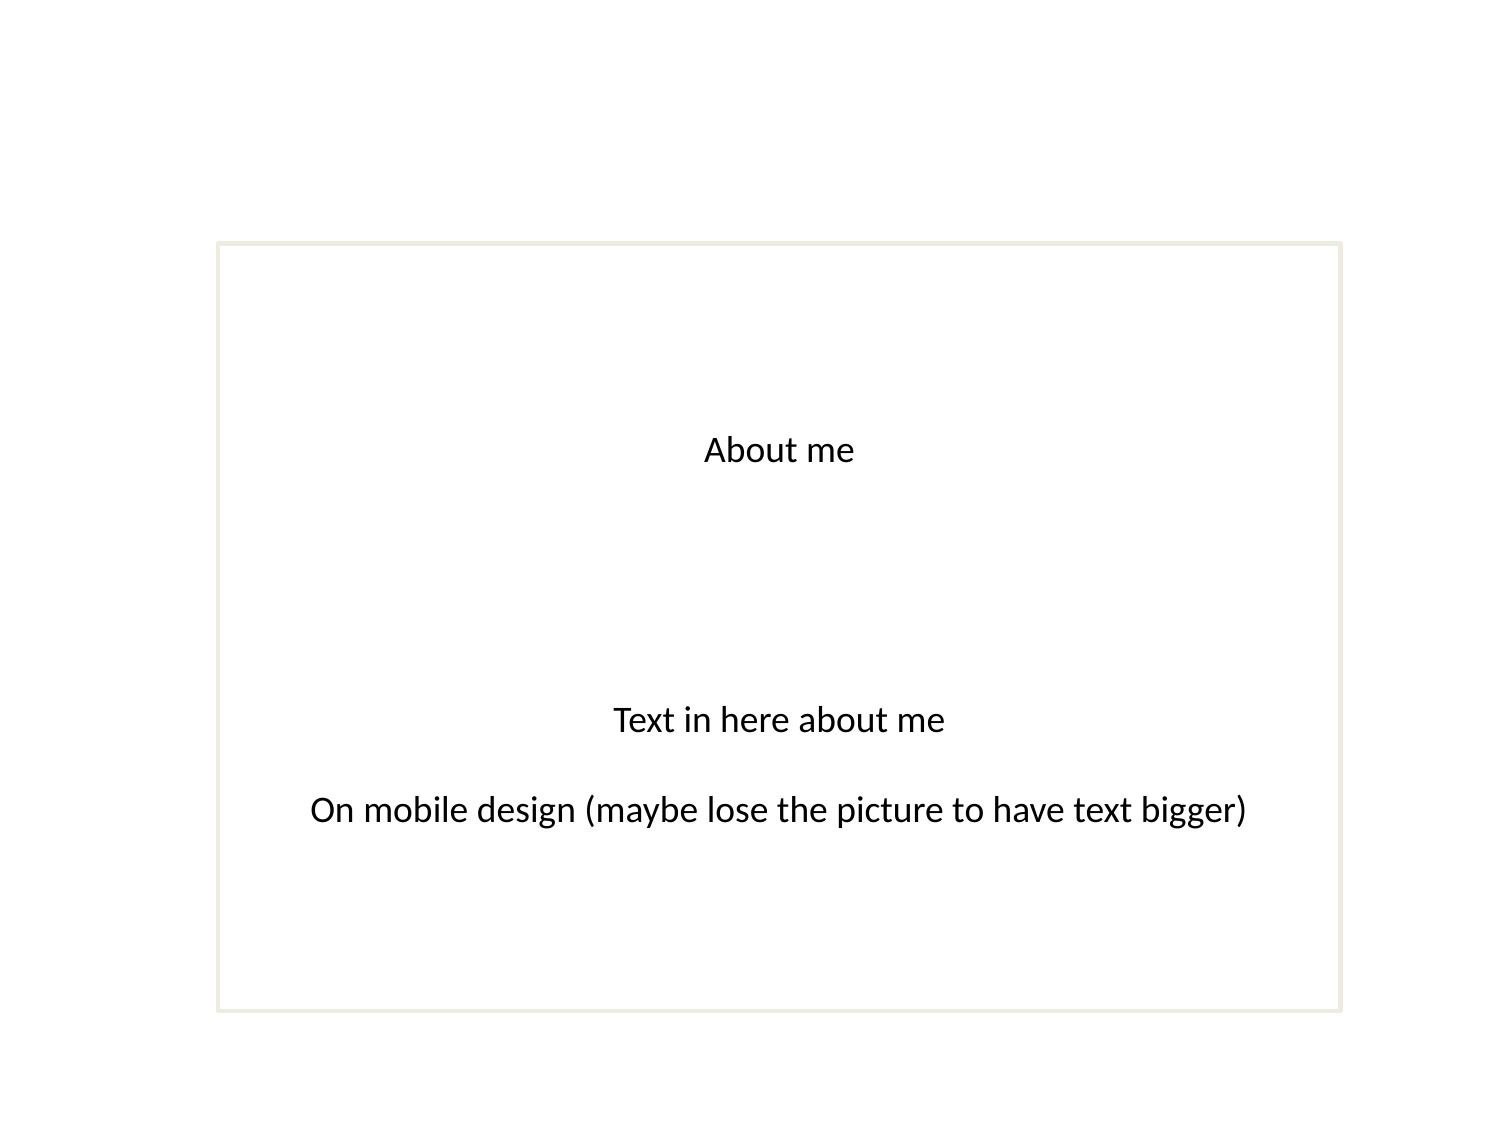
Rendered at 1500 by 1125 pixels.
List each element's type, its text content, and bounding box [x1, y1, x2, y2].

text_box About me Text in here about me On mobile design (maybe lose the picture to have text bigger) [216, 241, 1343, 1013]
